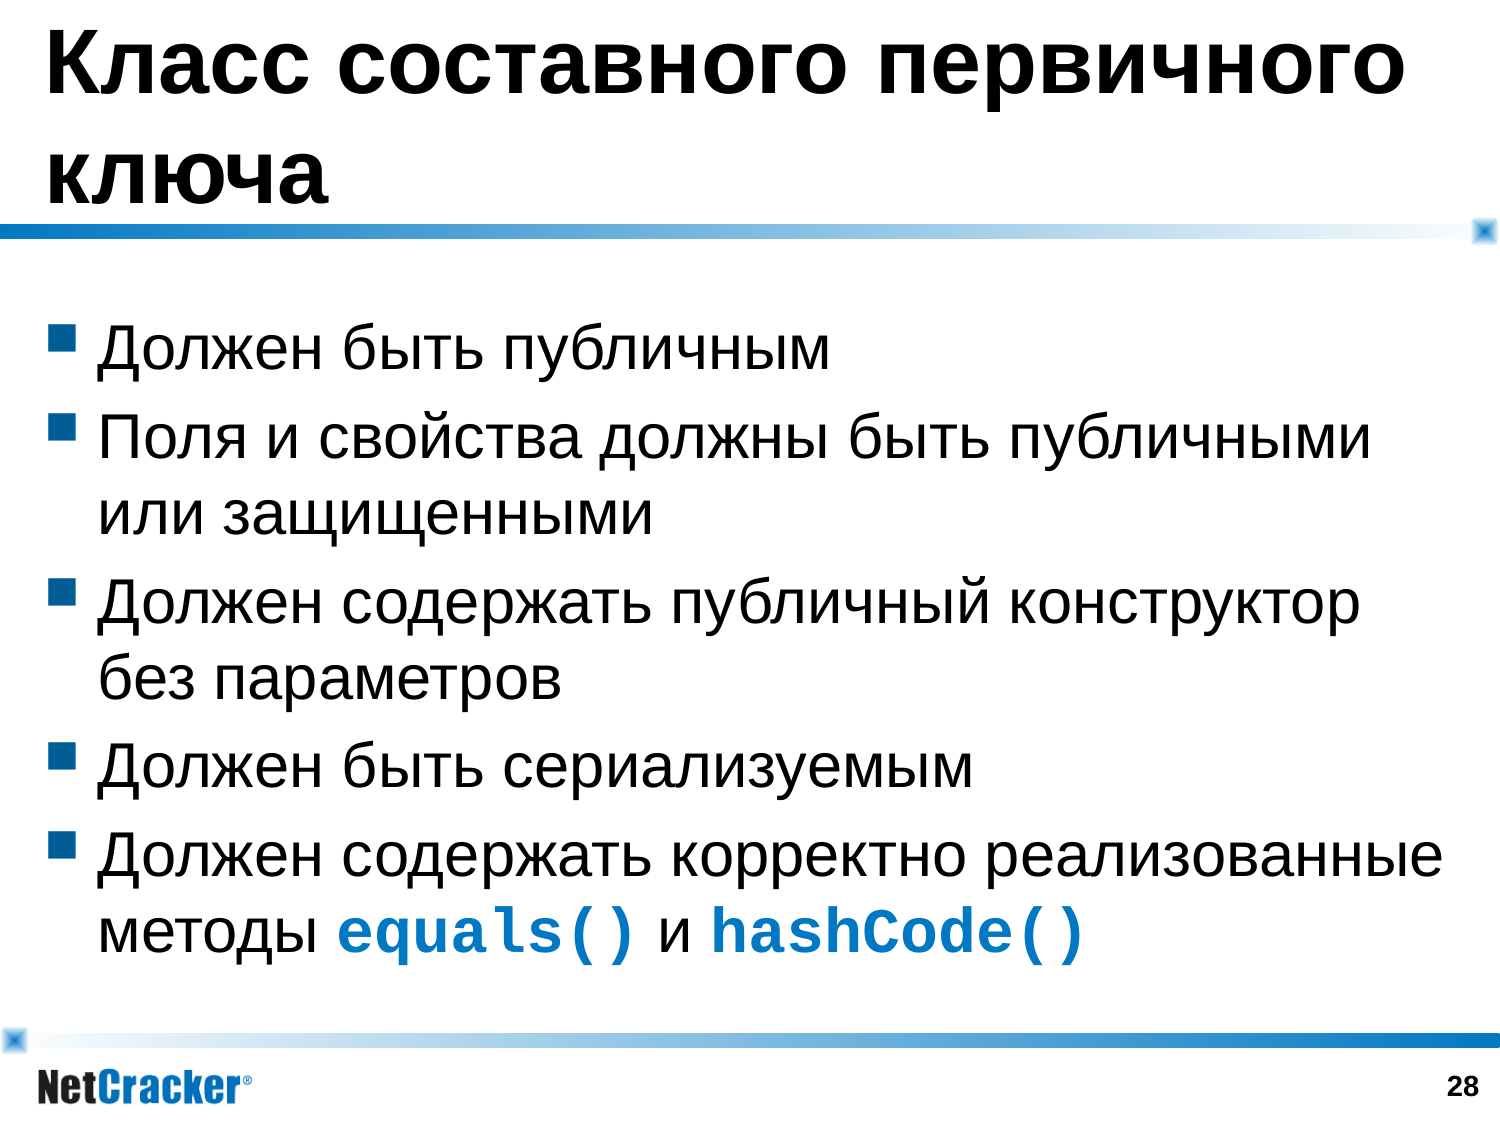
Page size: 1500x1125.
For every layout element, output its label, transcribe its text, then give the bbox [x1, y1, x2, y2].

title Класс составного первичного ключа [29, 0, 1470, 225]
list Должен быть публичным Поля и свойства должны быть публичными или защищенными Должен содержать публичный конструктор без параметров Должен быть сериализуемым Должен содержать корректно реализованные методы equals() и hashCode() [29, 268, 1470, 1004]
picture [34, 1063, 256, 1118]
slide_number 27 [1143, 1034, 1495, 1111]
